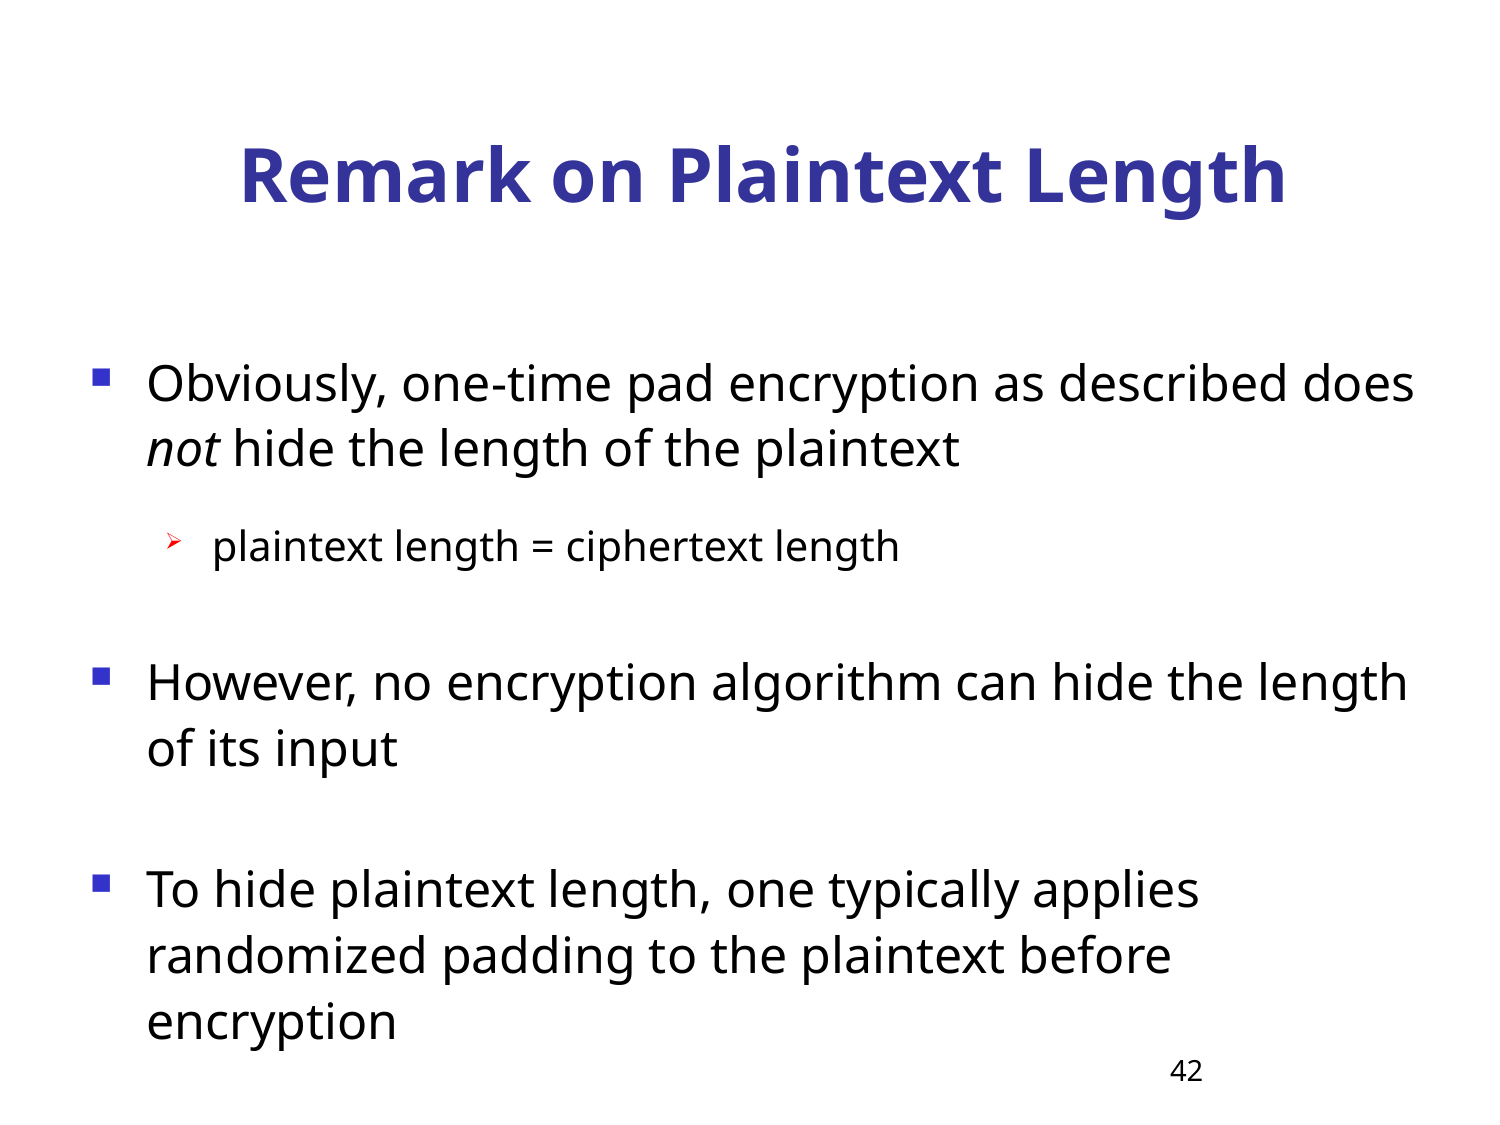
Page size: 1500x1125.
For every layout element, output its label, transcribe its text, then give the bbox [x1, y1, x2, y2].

text_box 42 [1155, 1024, 1468, 1100]
list Obviously, one-time pad encryption as described does not hide the length of the plaintext plaintext length = ciphertext length However, no encryption algorithm can hide the length of its input To hide plaintext length, one typically applies randomized padding to the plaintext before encryption [74, 337, 1438, 1013]
title Remark on Plaintext Length [124, 34, 1404, 226]
